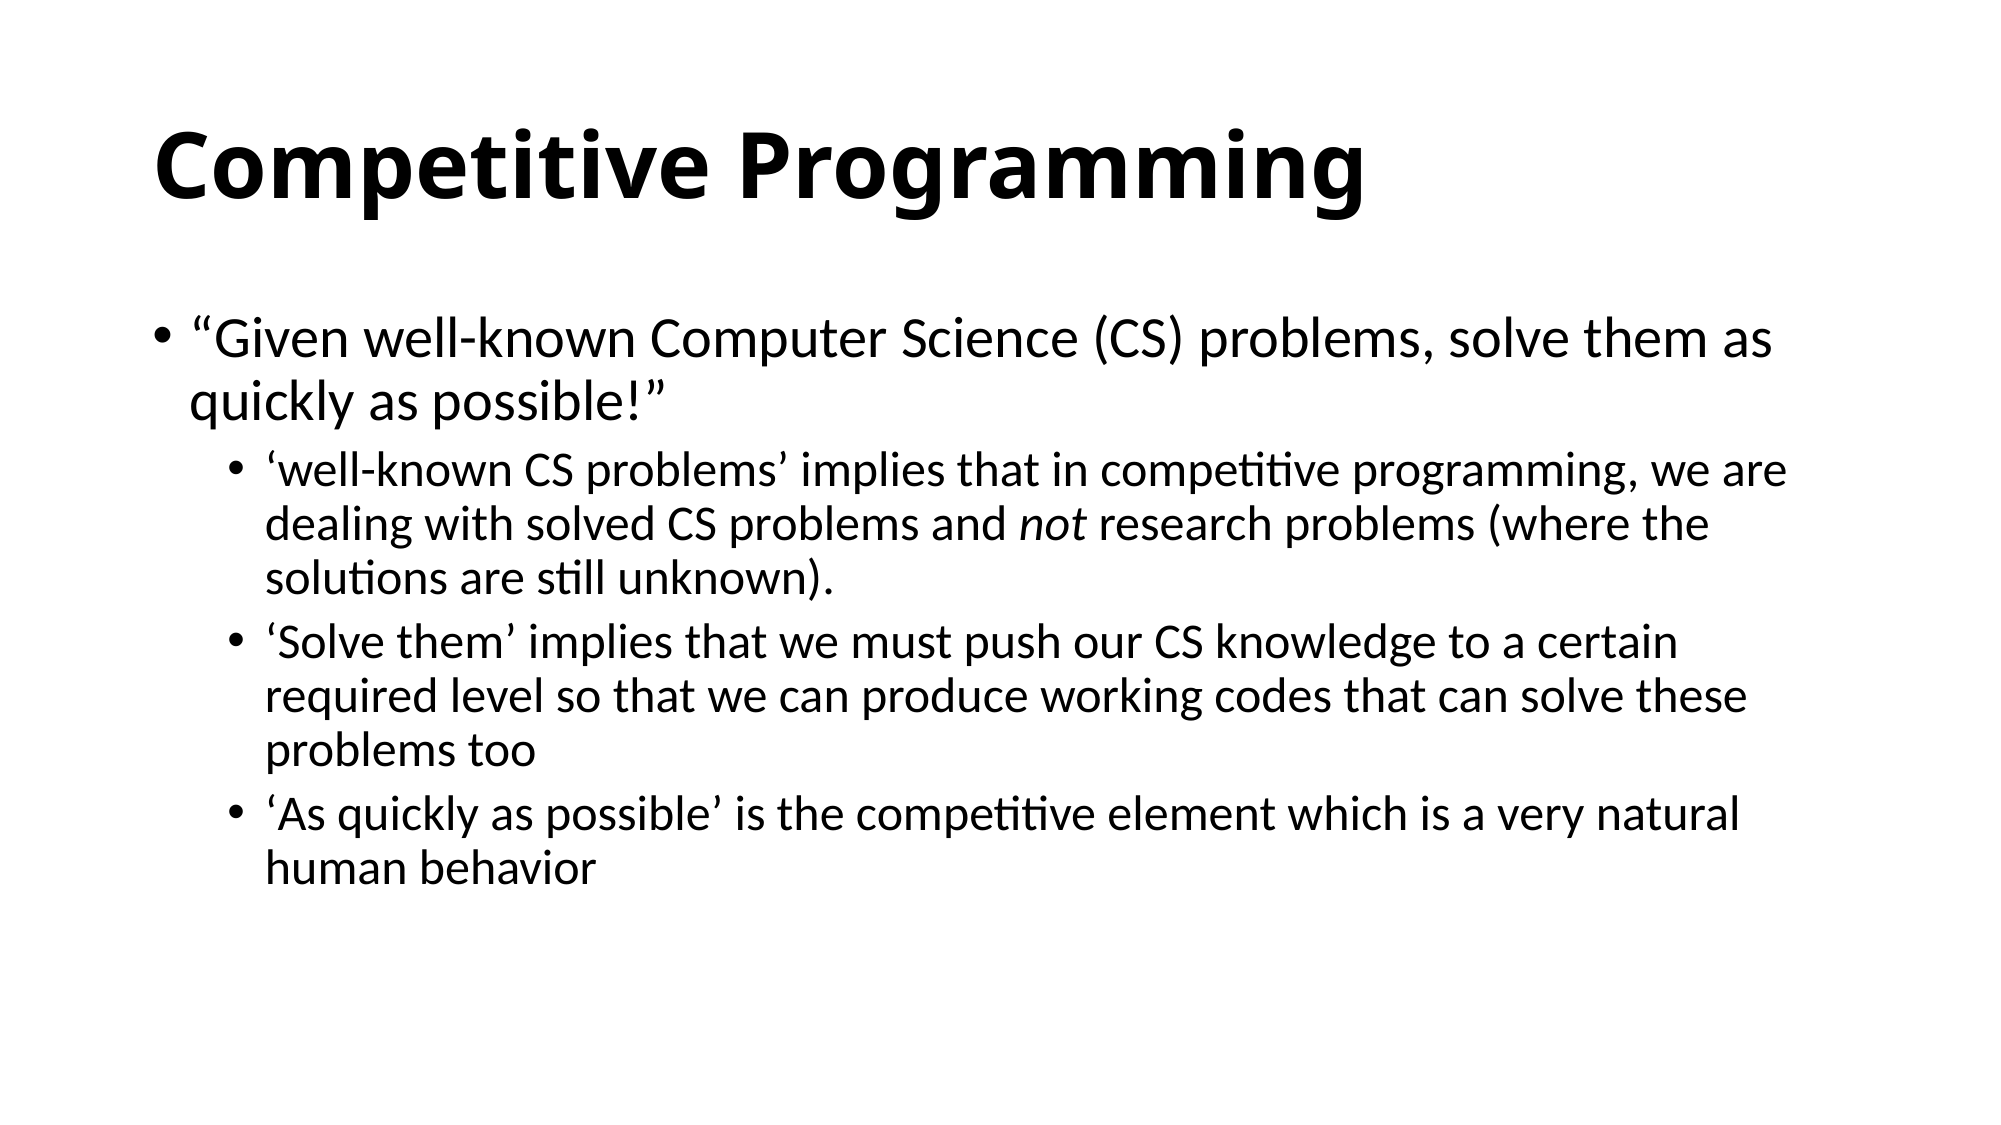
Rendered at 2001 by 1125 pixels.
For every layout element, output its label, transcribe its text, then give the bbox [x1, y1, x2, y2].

list “Given well-known Computer Science (CS) problems, solve them as quickly as possible!” ‘well-known CS problems’ implies that in competitive programming, we are dealing with solved CS problems and not research problems (where the solutions are still unknown). ‘Solve them’ implies that we must push our CS knowledge to a certain required level so that we can produce working codes that can solve these problems too ‘As quickly as possible’ is the competitive element which is a very natural human behavior [137, 299, 1863, 1014]
title Competitive Programming [137, 59, 1863, 278]
